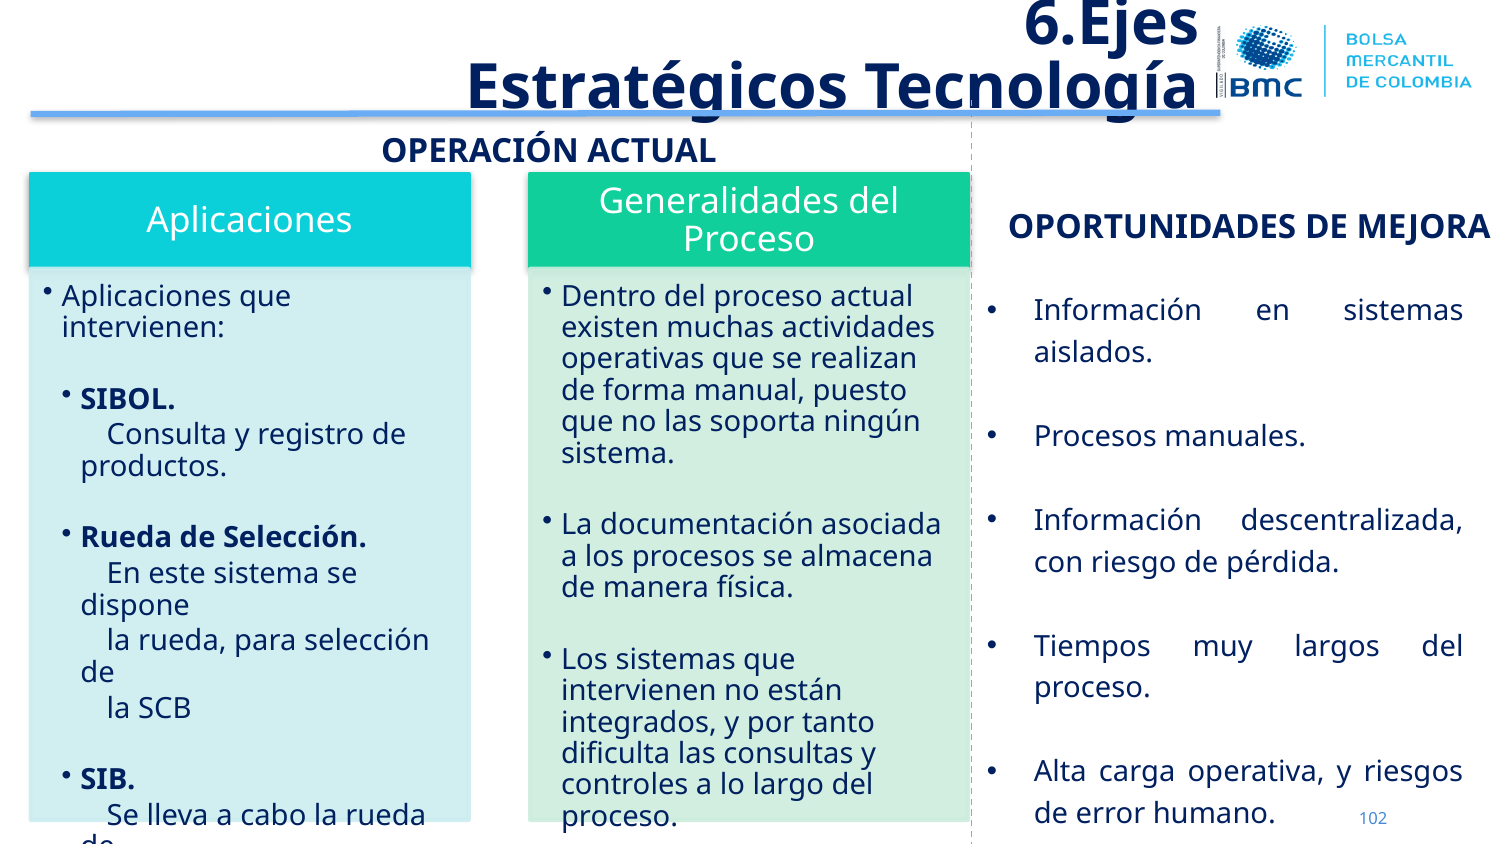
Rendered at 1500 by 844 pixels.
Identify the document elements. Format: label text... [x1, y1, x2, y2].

text_box OPORTUNIDADES DE MEJORA [1008, 197, 1500, 246]
text_box Información en sistemas aislados. Procesos manuales. Información descentralizada, con riesgo de pérdida. Tiempos muy largos del proceso. Alta carga operativa, y riesgos de error humano. [986, 284, 1464, 830]
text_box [30, 171, 967, 822]
picture [1228, 25, 1474, 101]
text_box OPERACIÓN ACTUAL [381, 124, 957, 169]
text_box 6.Ejes Estratégicos Tecnología [98, 0, 1215, 37]
picture [1216, 26, 1226, 98]
